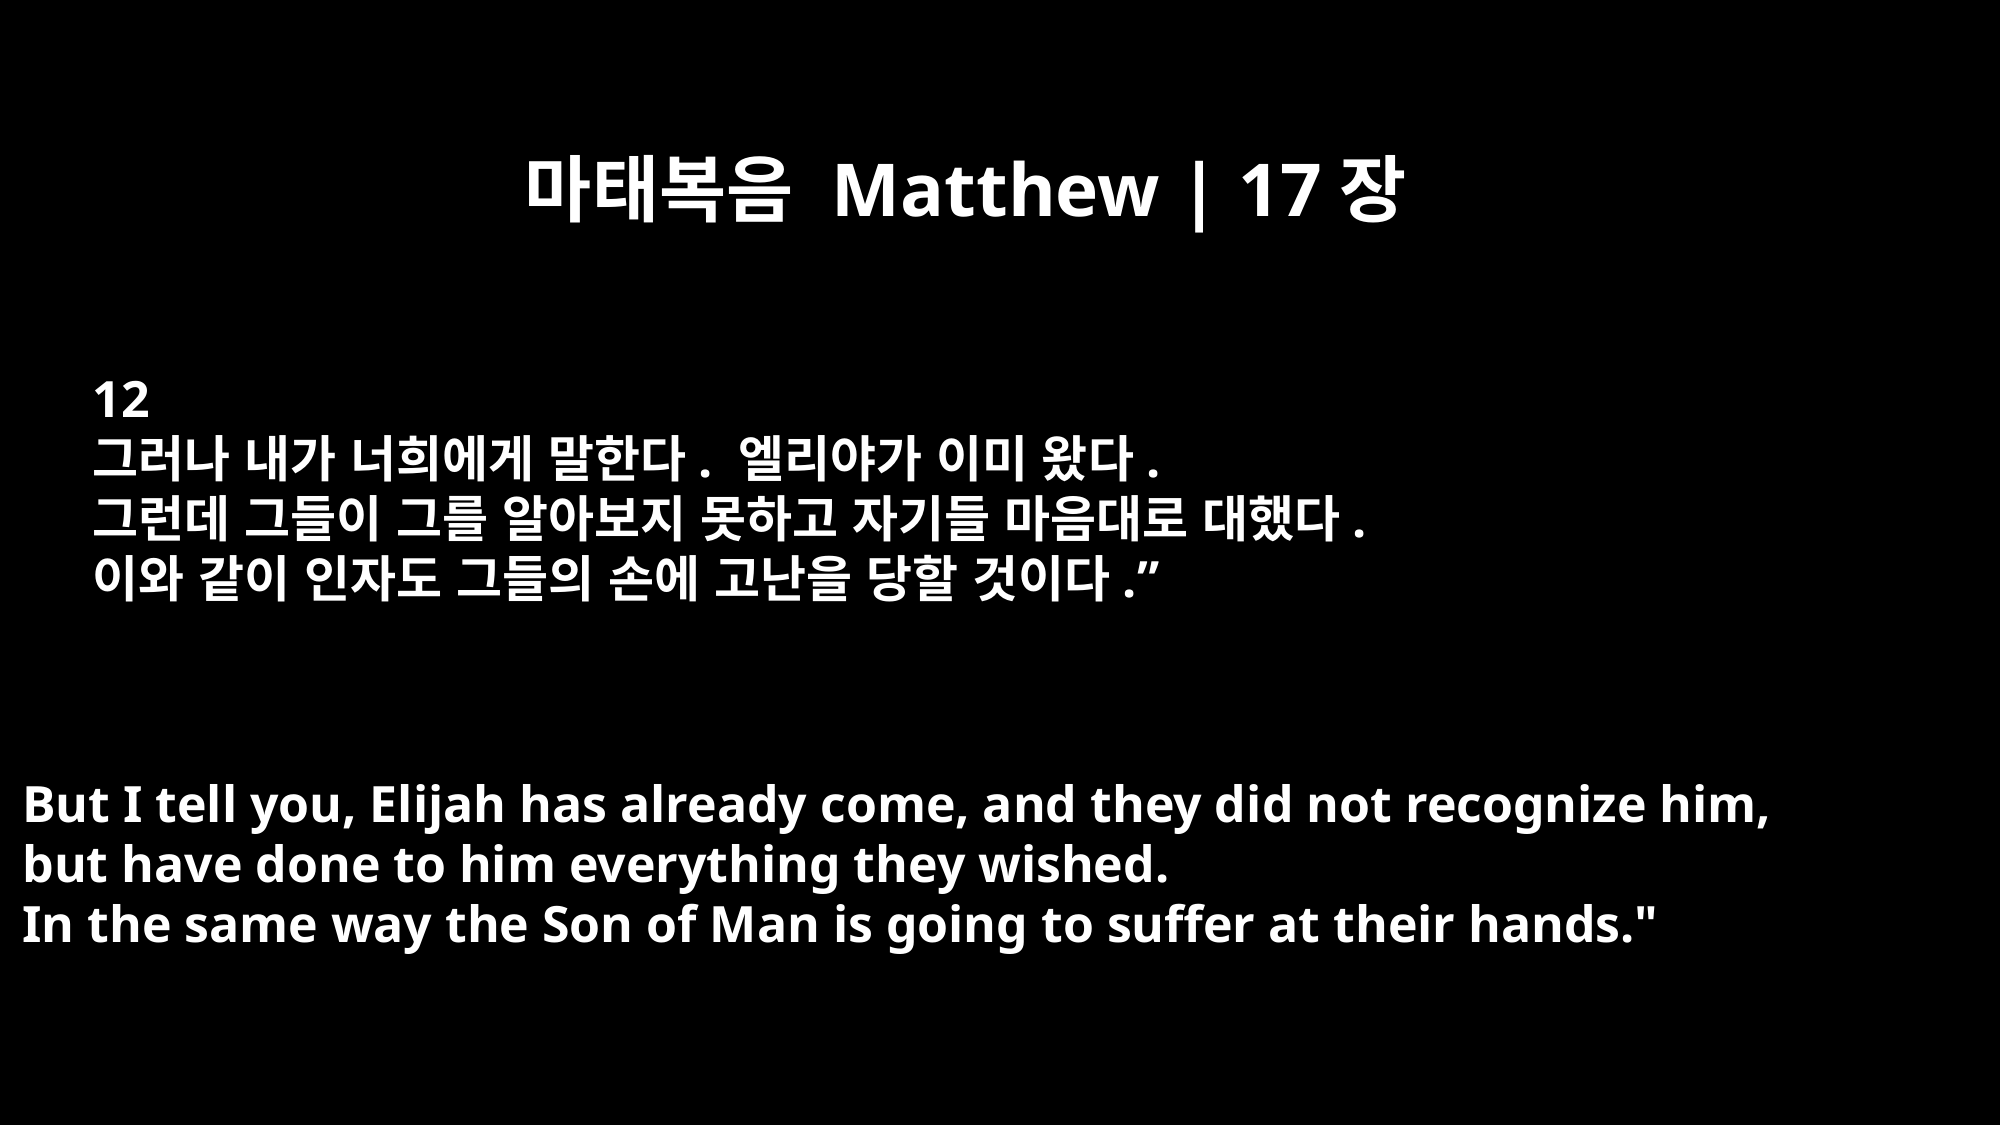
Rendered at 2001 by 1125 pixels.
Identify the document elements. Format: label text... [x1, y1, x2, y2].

text_box 마태복음 Matthew | 17장 [510, 136, 1422, 239]
text_box 12 그러나 내가 너희에게 말한다. 엘리야가 이미 왔다. 그런데 그들이 그를 알아보지 못하고 자기들 마음대로 대했다. 이와 같이 인자도 그들의 손에 고난을 당할 것이다.” [78, 359, 1383, 615]
text_box But I tell you, Elijah has already come, and they did not recognize him, but have done to him everything they wished. In the same way the Son of Man is going to suffer at their hands." [7, 764, 1787, 960]
